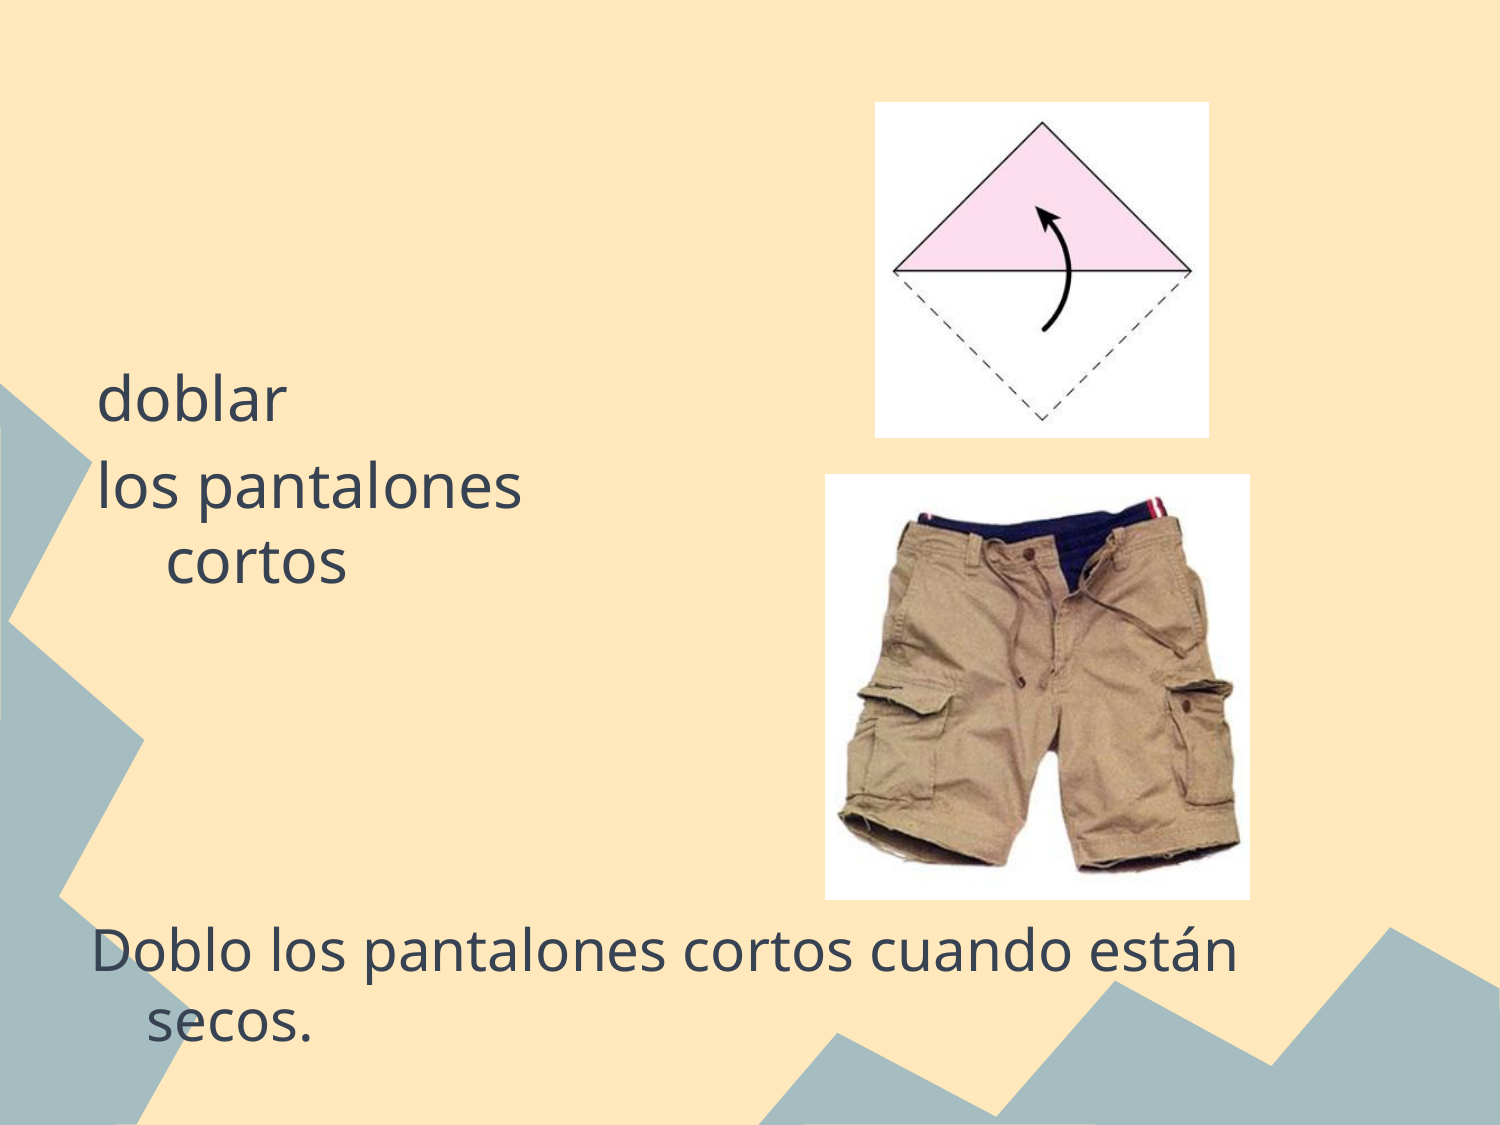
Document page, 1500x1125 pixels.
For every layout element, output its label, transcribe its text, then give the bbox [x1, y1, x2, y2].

text_box [874, 102, 1210, 438]
list Doblo los pantalones cortos cuando están secos. [75, 649, 1419, 1125]
text_box [825, 474, 1250, 900]
list doblar los pantalones cortos [75, 143, 731, 649]
